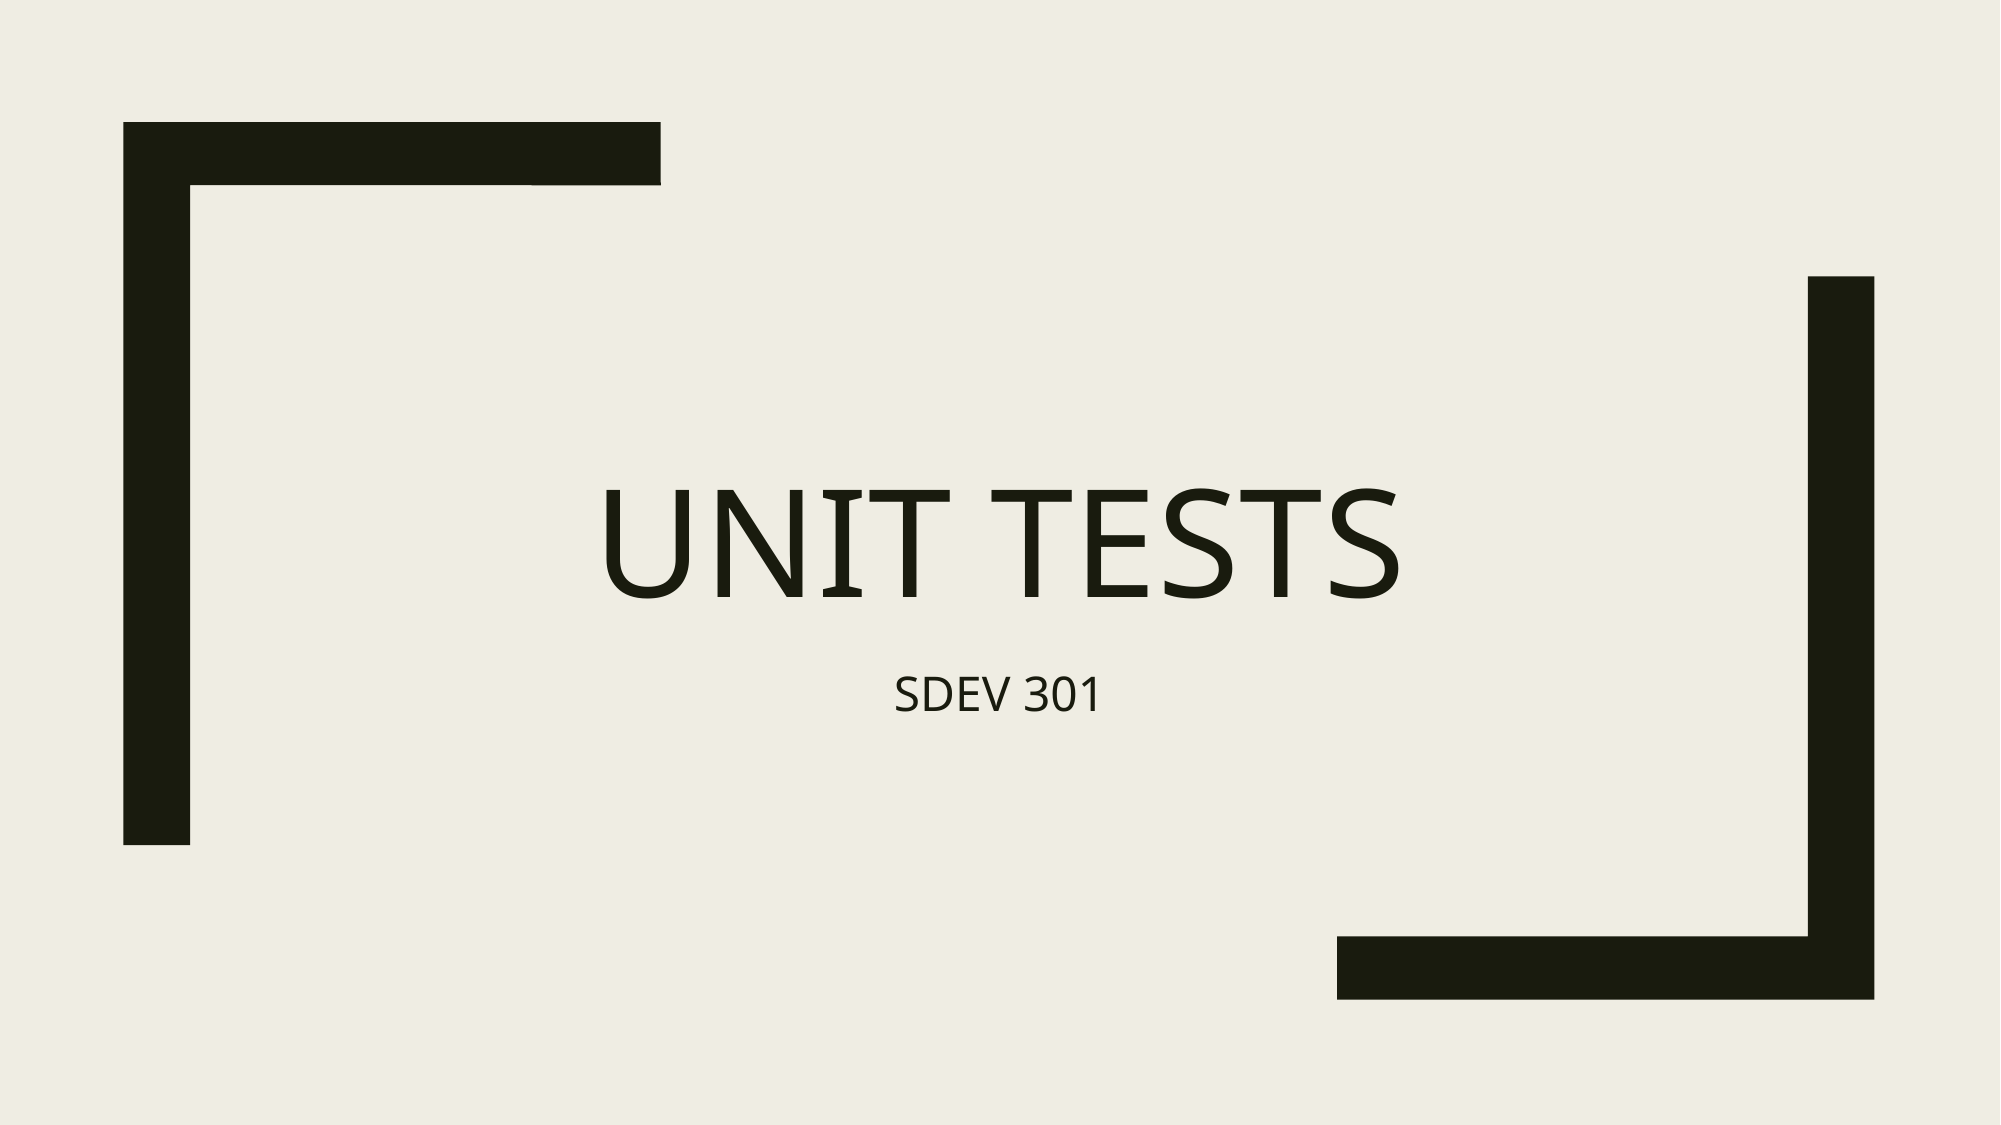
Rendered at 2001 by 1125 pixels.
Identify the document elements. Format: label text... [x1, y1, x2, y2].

subtitle SDEV 301 [439, 649, 1561, 828]
title Unit tests [314, 293, 1686, 638]
